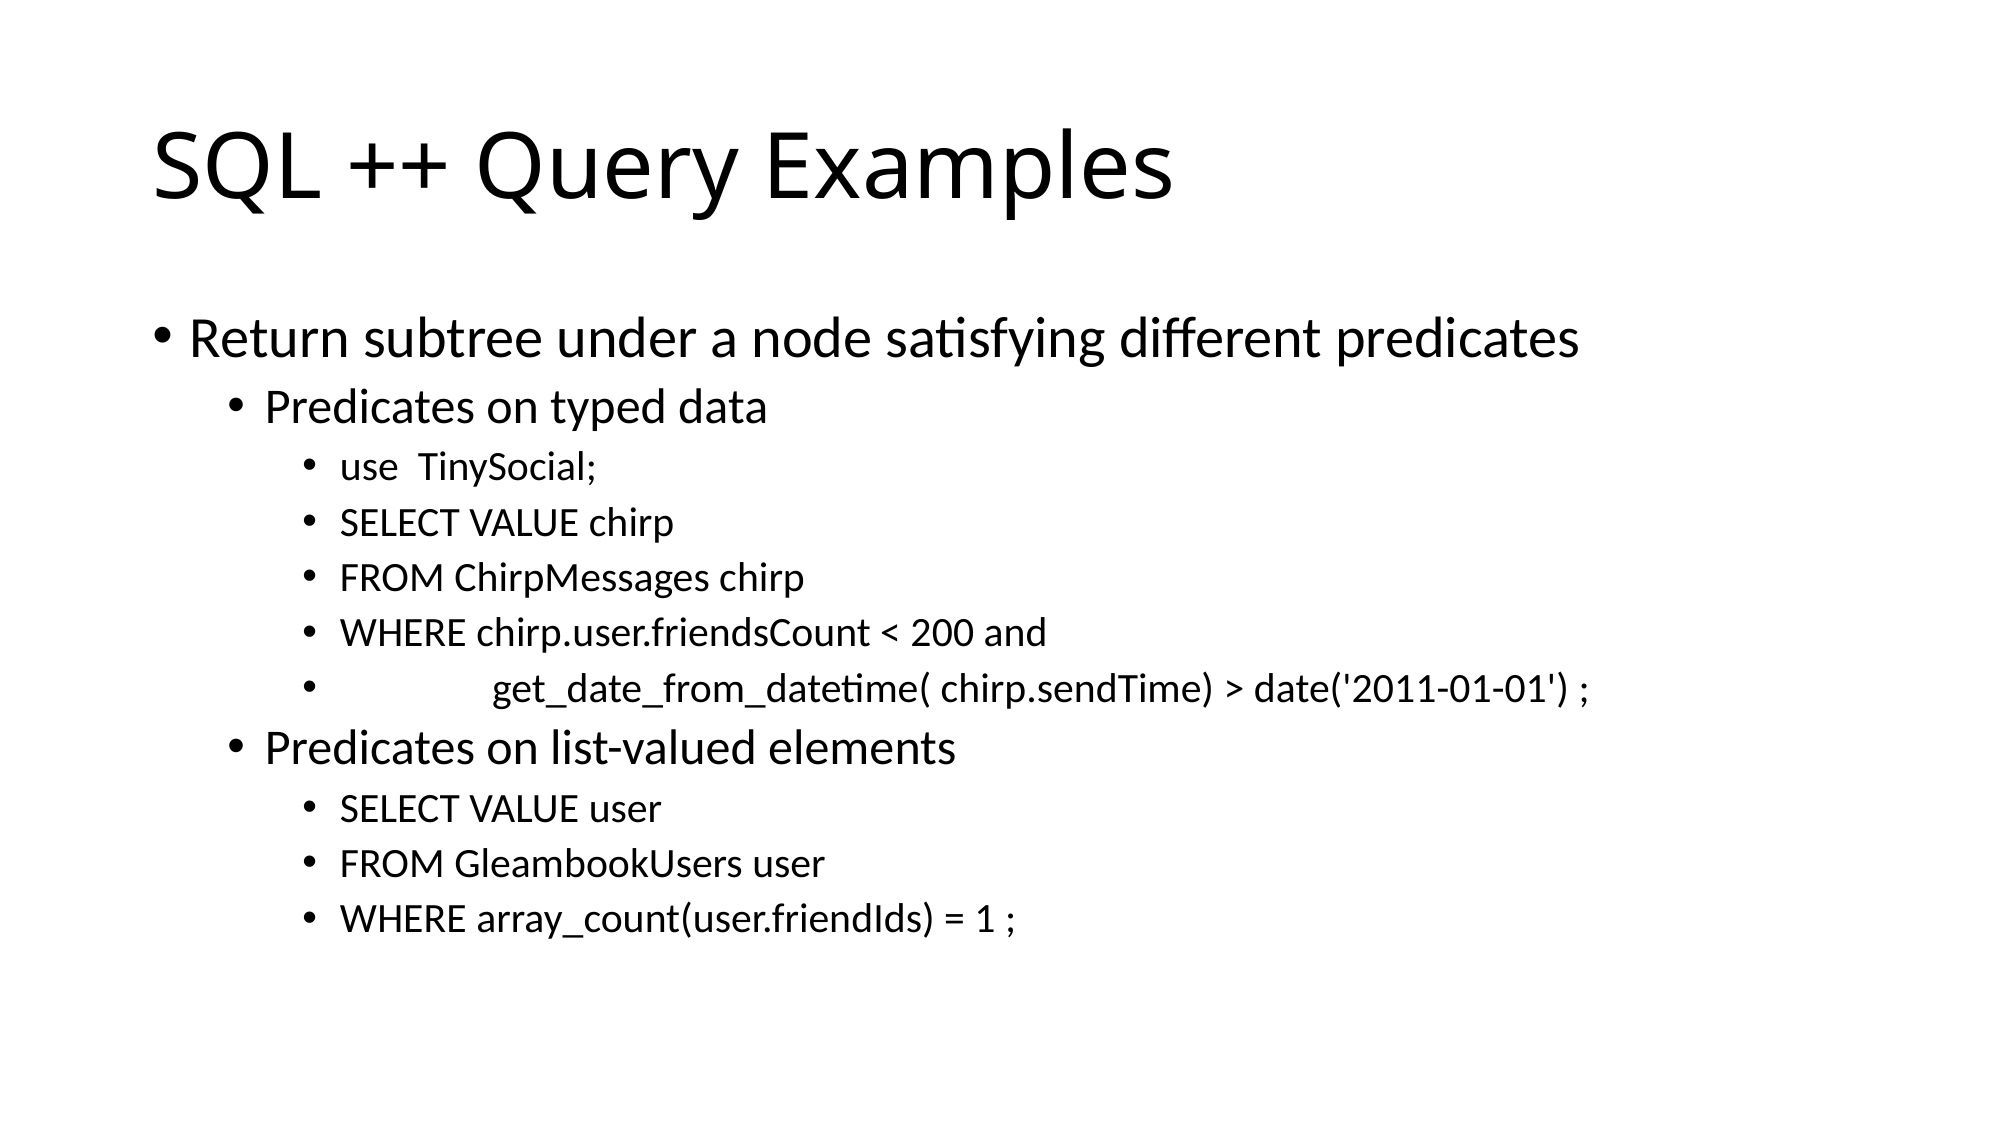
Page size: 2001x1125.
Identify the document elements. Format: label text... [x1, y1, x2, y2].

title SQL ++ Query Examples [137, 59, 1863, 278]
list Return subtree under a node satisfying different predicates Predicates on typed data use TinySocial; SELECT VALUE chirp FROM ChirpMessages chirp WHERE chirp.user.friendsCount < 200 and get_date_from_datetime( chirp.sendTime) > date('2011-01-01') ; Predicates on list-valued elements SELECT VALUE user FROM GleambookUsers user WHERE array_count(user.friendIds) = 1 ; [137, 299, 1863, 1014]
